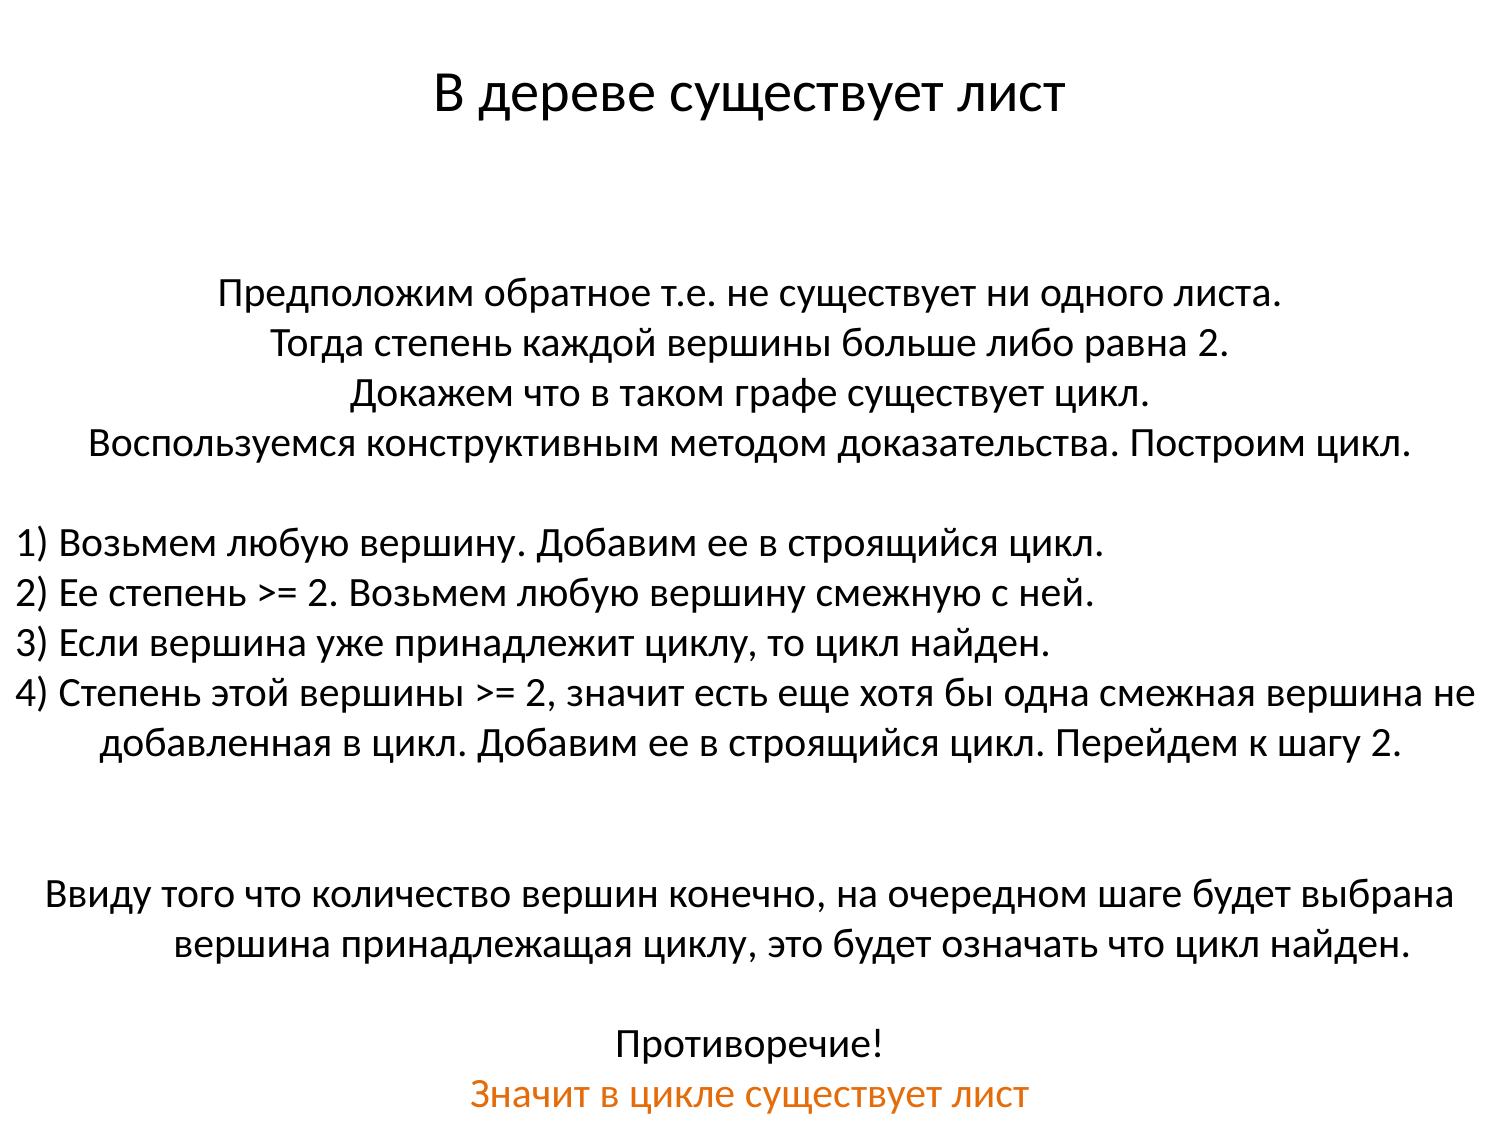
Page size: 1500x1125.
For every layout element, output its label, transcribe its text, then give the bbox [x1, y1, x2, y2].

text_box Предположим обратное т.е. не существует ни одного листа. Тогда степень каждой вершины больше либо равна 2. Докажем что в таком графе существует цикл. Воспользуемся конструктивным методом доказательства. Построим цикл. 1) Возьмем любую вершину. Добавим ее в строящийся цикл. 2) Ее степень >= 2. Возьмем любую вершину смежную с ней. 3) Если вершина уже принадлежит циклу, то цикл найден. 4) Степень этой вершины >= 2, значит есть еще хотя бы одна смежная вершина не добавленная в цикл. Добавим ее в строящийся цикл. Перейдем к шагу 2. Ввиду того что количество вершин конечно, на очередном шаге будет выбрана вершина принадлежащая циклу, это будет означать что цикл найден. Противоречие! Значит в цикле существует лист [0, 255, 1500, 1125]
text_box В дереве существует лист [0, 0, 1500, 178]
